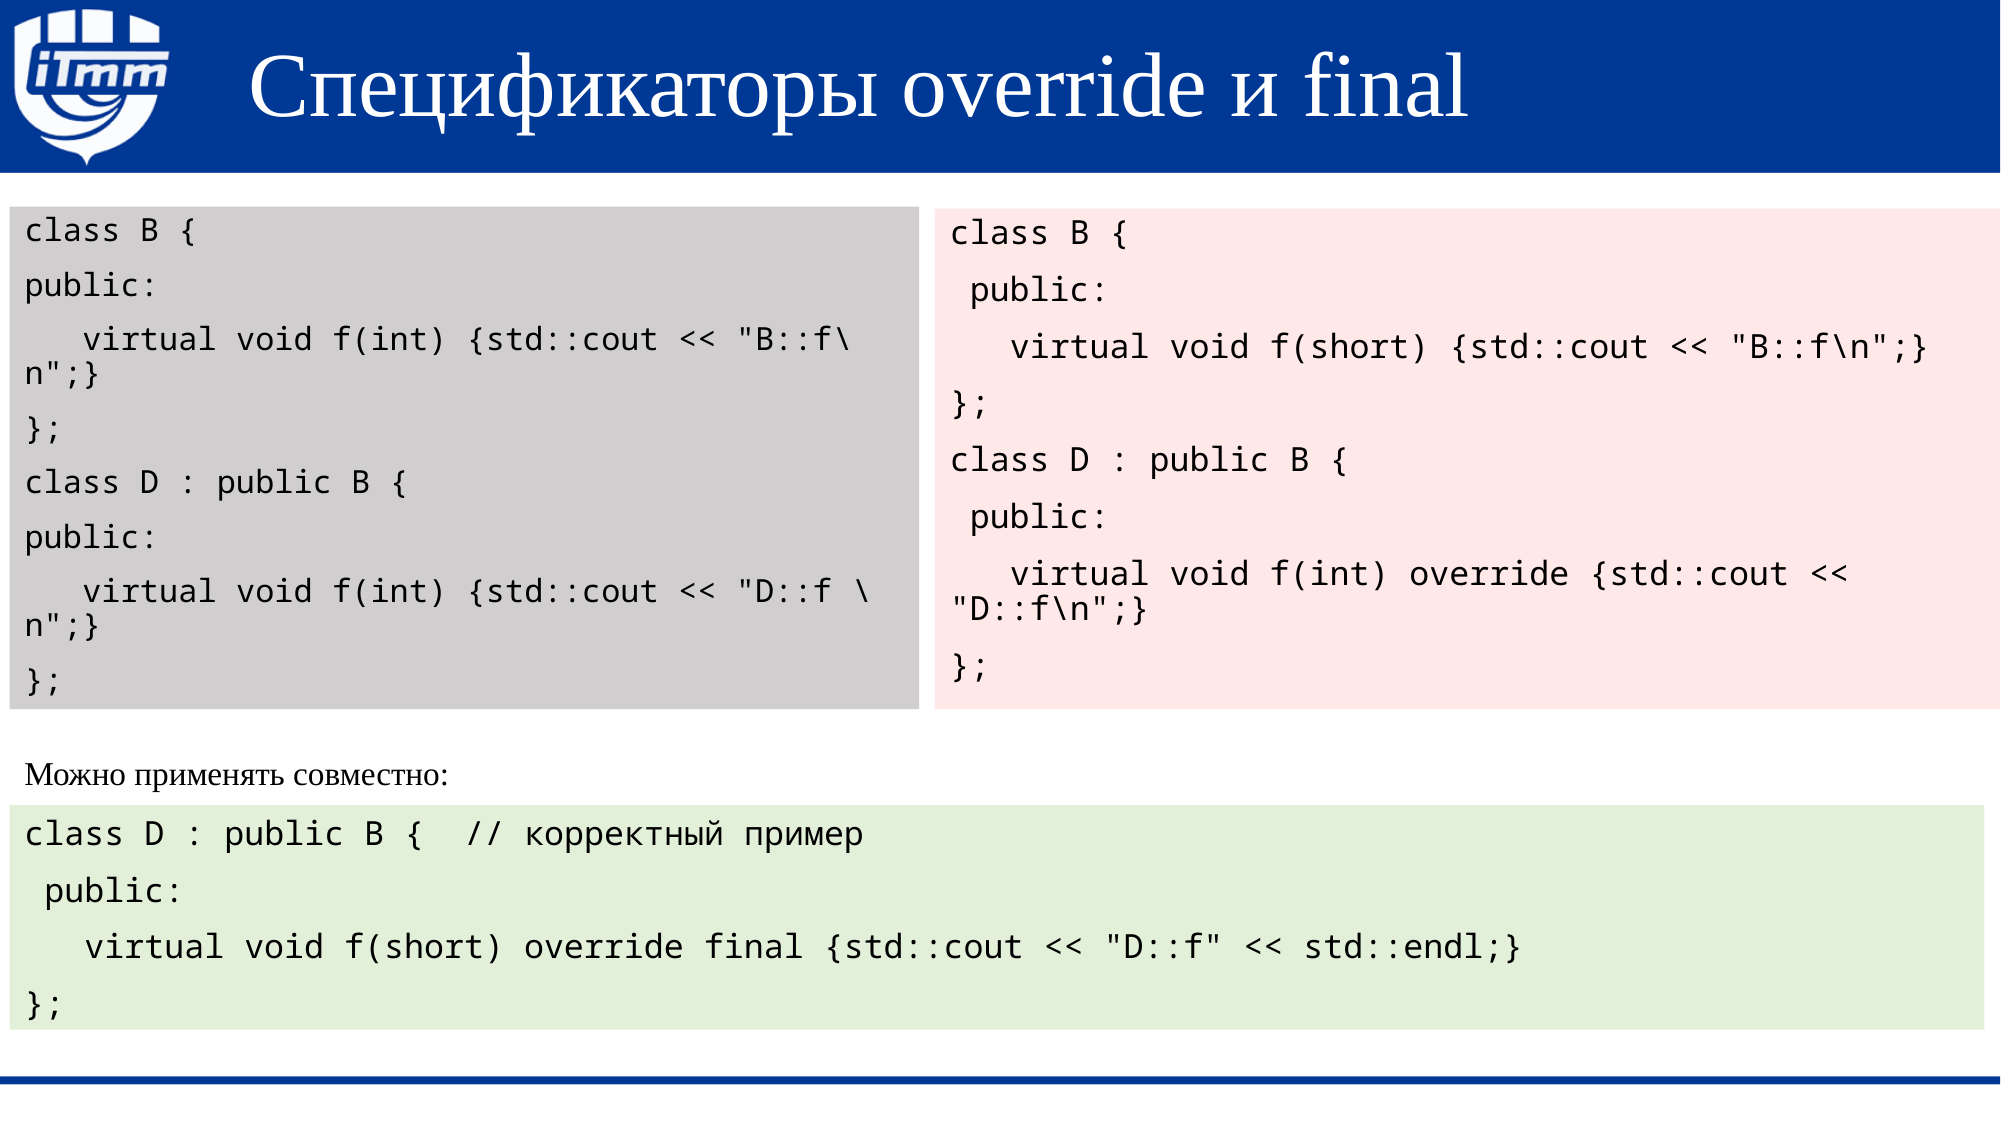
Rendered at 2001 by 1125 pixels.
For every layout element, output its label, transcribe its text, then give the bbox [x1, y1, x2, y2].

picture [0, 0, 2001, 1125]
title Спецификаторы override и final [233, 0, 1985, 174]
text_box Можно применять совместно: [9, 744, 1760, 800]
text_box class D : public B { // корректный пример public: virtual void f(short) override final {std::cout << "D::f" << std::endl;} }; [9, 805, 1985, 1030]
list class B { public: virtual void f(int) {std::cout << "B::f\n";} }; class D : public B { public: virtual void f(int) {std::cout << "D::f \n";} }; [9, 206, 920, 710]
text_box class B { public: virtual void f(short) {std::cout << "B::f\n";} }; class D : public B { public: virtual void f(int) override {std::cout << "D::f\n";} }; [934, 208, 2000, 710]
